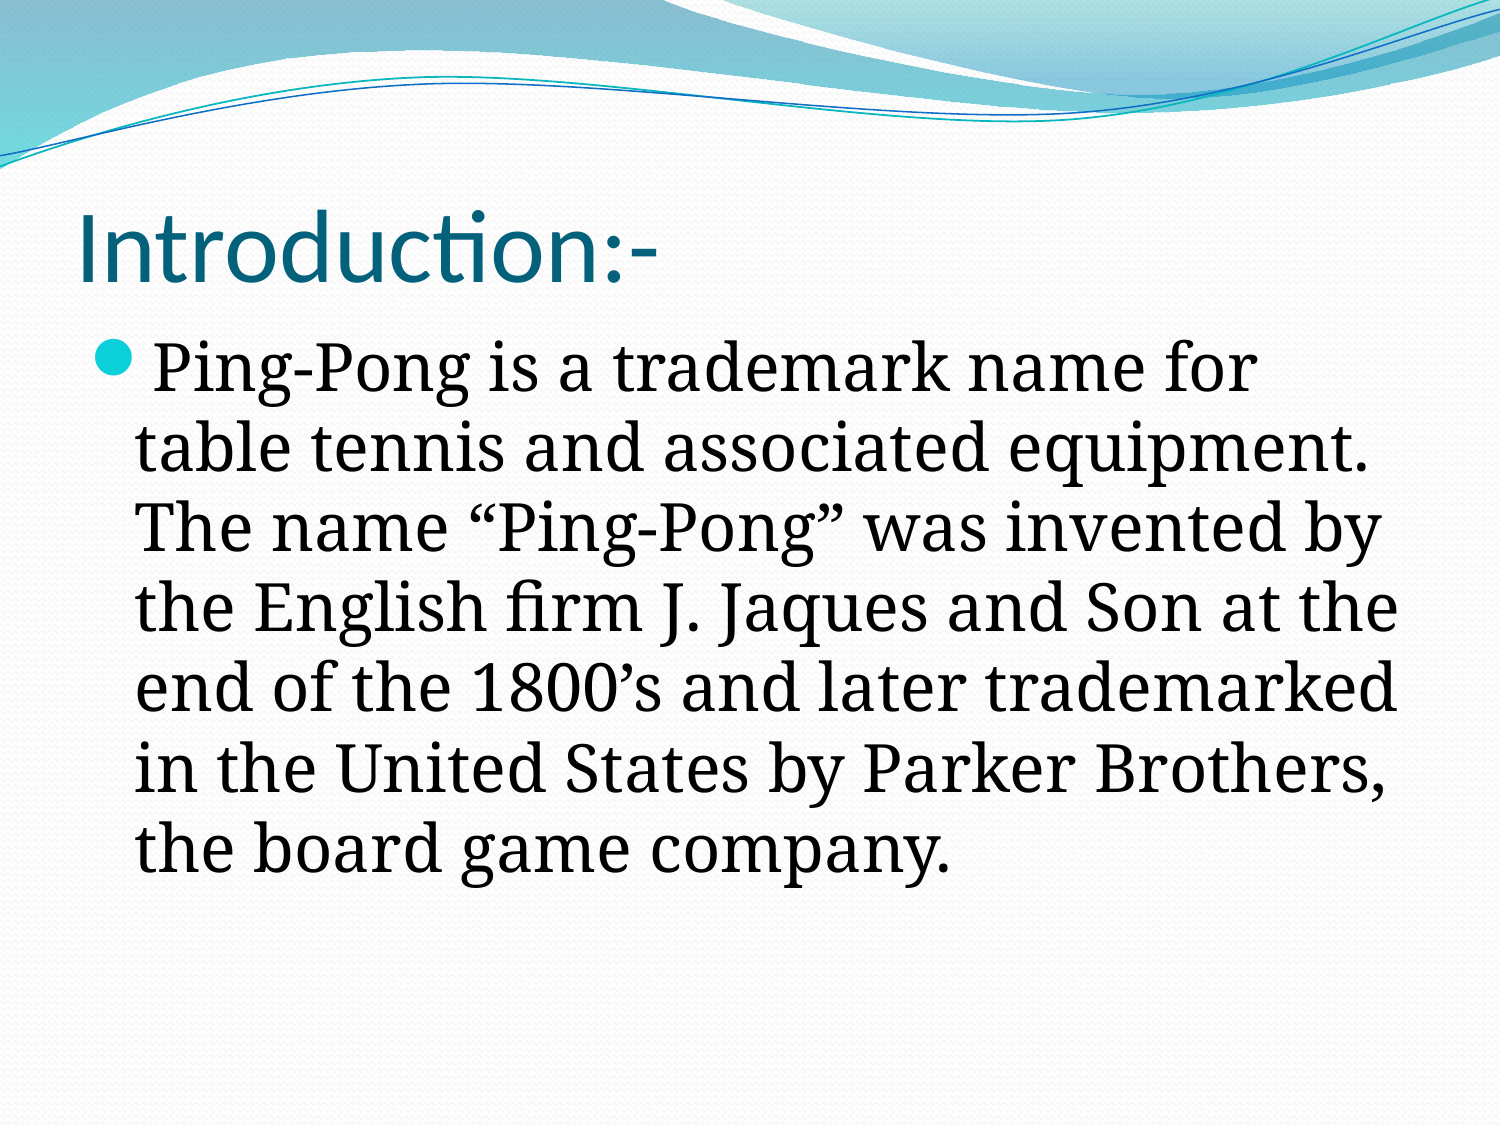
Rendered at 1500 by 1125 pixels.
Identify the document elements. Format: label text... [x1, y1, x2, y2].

title Introduction:- [75, 115, 1425, 303]
list Ping-Pong is a trademark name for table tennis and associated equipment. The name “Ping-Pong” was invented by the English firm J. Jaques and Son at the end of the 1800’s and later trademarked in the United States by Parker Brothers, the board game company. [75, 317, 1425, 1038]
